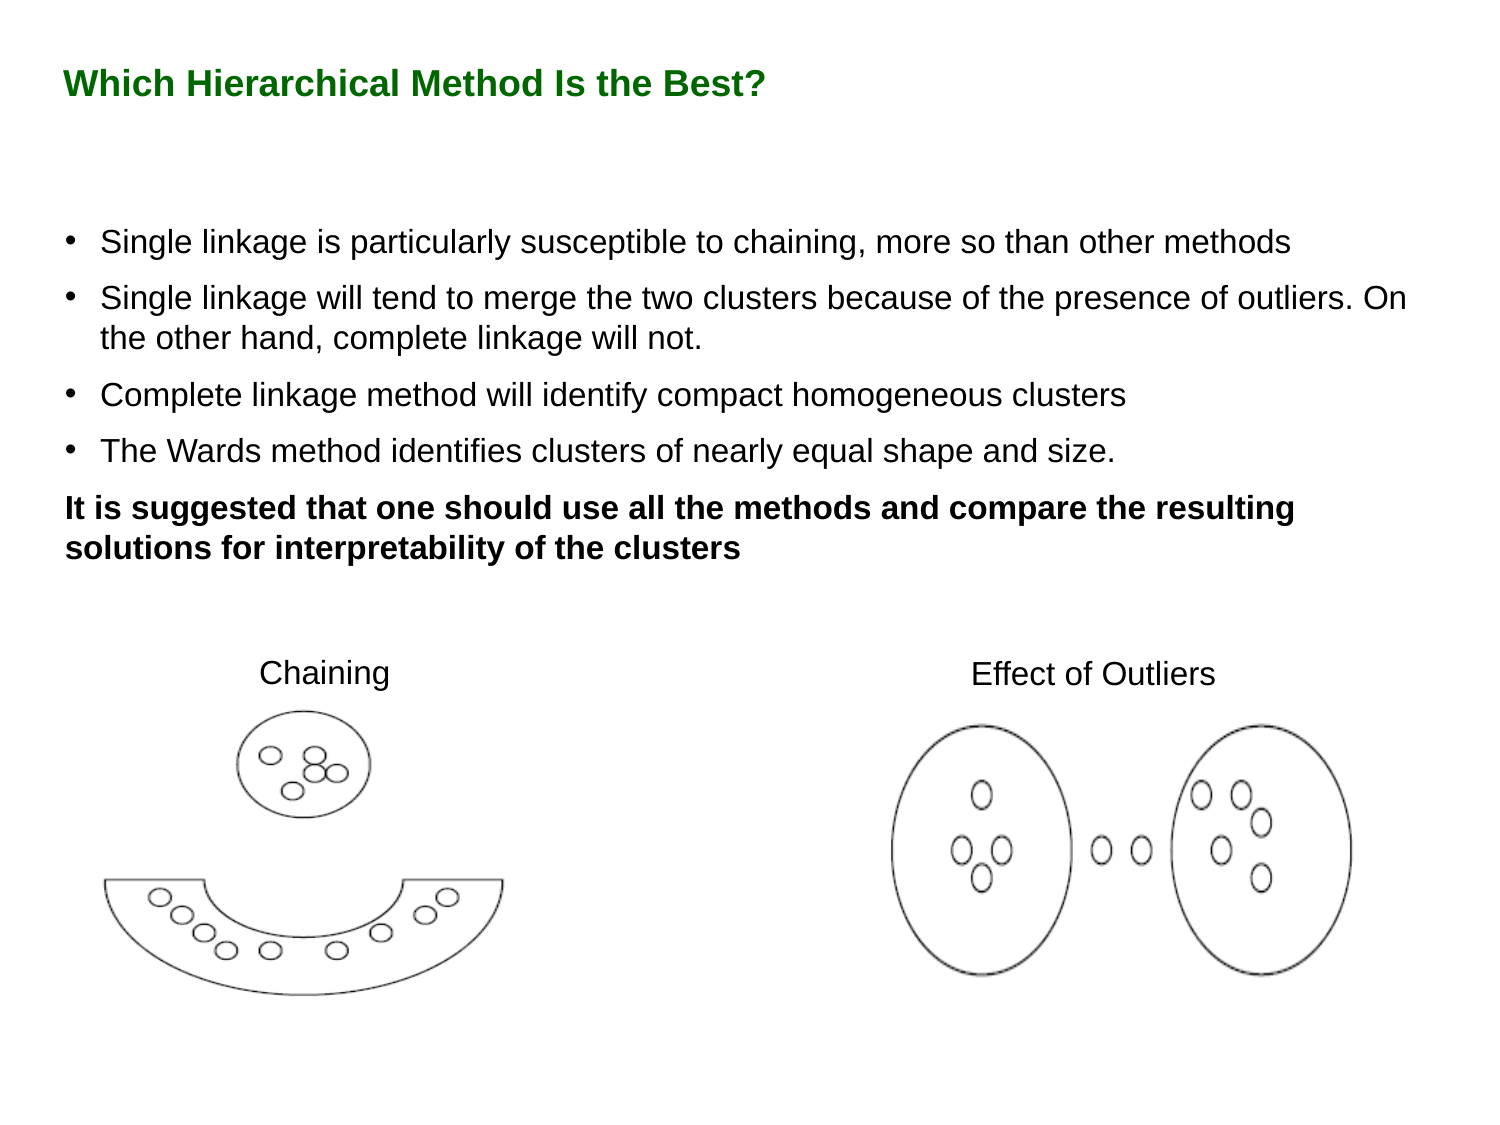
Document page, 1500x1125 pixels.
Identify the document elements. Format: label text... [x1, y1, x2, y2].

text_box Single linkage is particularly susceptible to chaining, more so than other methods Single linkage will tend to merge the two clusters because of the presence of outliers. On the other hand, complete linkage will not. Complete linkage method will identify compact homogeneous clusters The Wards method identifies clusters of nearly equal shape and size. It is suggested that one should use all the methods and compare the resulting solutions for interpretability of the clusters [50, 212, 1450, 574]
text_box Chaining [112, 644, 538, 694]
picture [87, 694, 538, 1014]
picture [873, 694, 1371, 1017]
text_box Effect of Outliers [799, 644, 1388, 700]
title Which Hierarchical Method Is the Best? [49, 0, 1451, 163]
